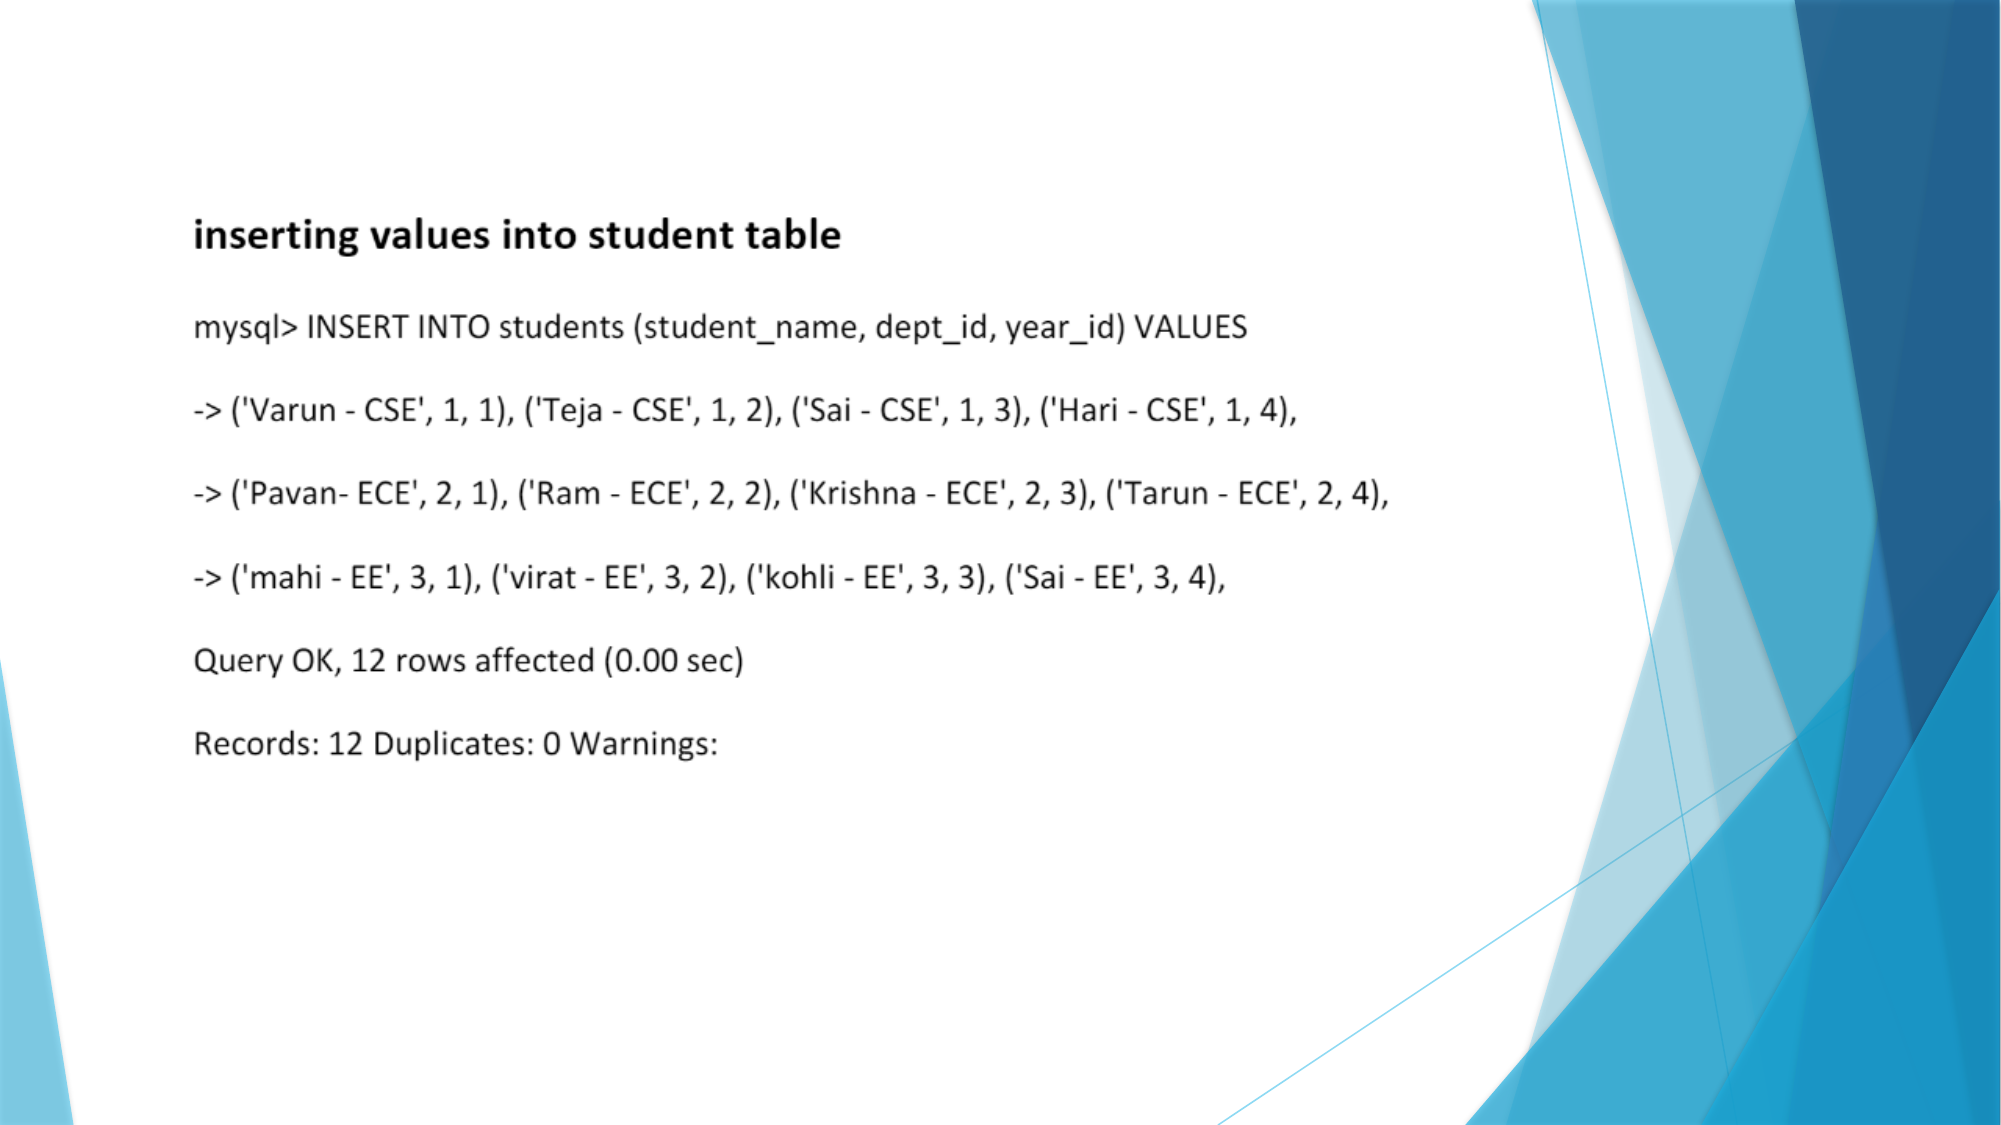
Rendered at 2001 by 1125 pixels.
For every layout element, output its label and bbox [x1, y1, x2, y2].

picture [166, 188, 1412, 815]
